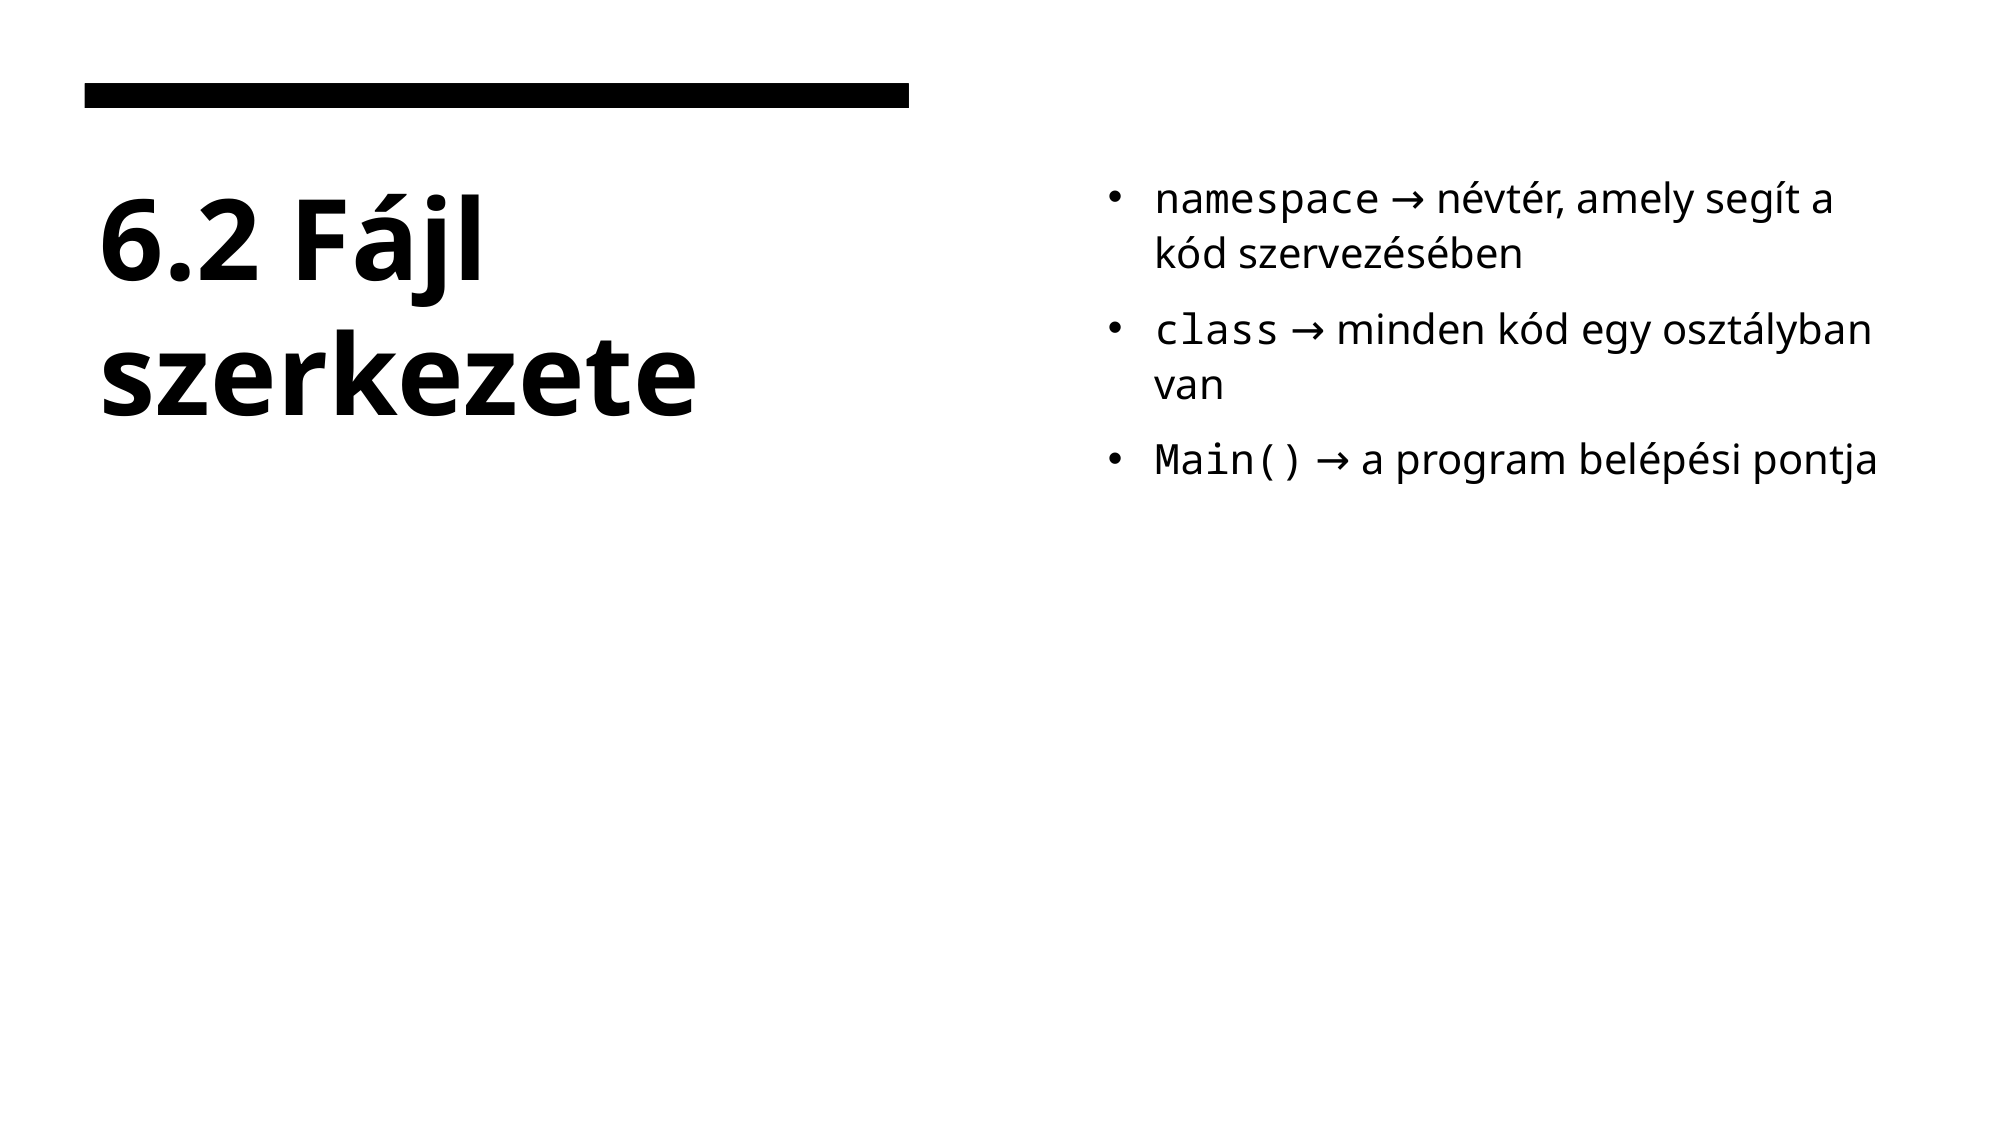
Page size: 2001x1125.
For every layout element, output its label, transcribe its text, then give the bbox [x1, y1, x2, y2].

title 6.2 Fájl szerkezete [84, 160, 909, 960]
list namespace → névtér, amely segít a kód szervezésében class → minden kód egy osztályban van Main() → a program belépési pontja [1092, 158, 1917, 958]
